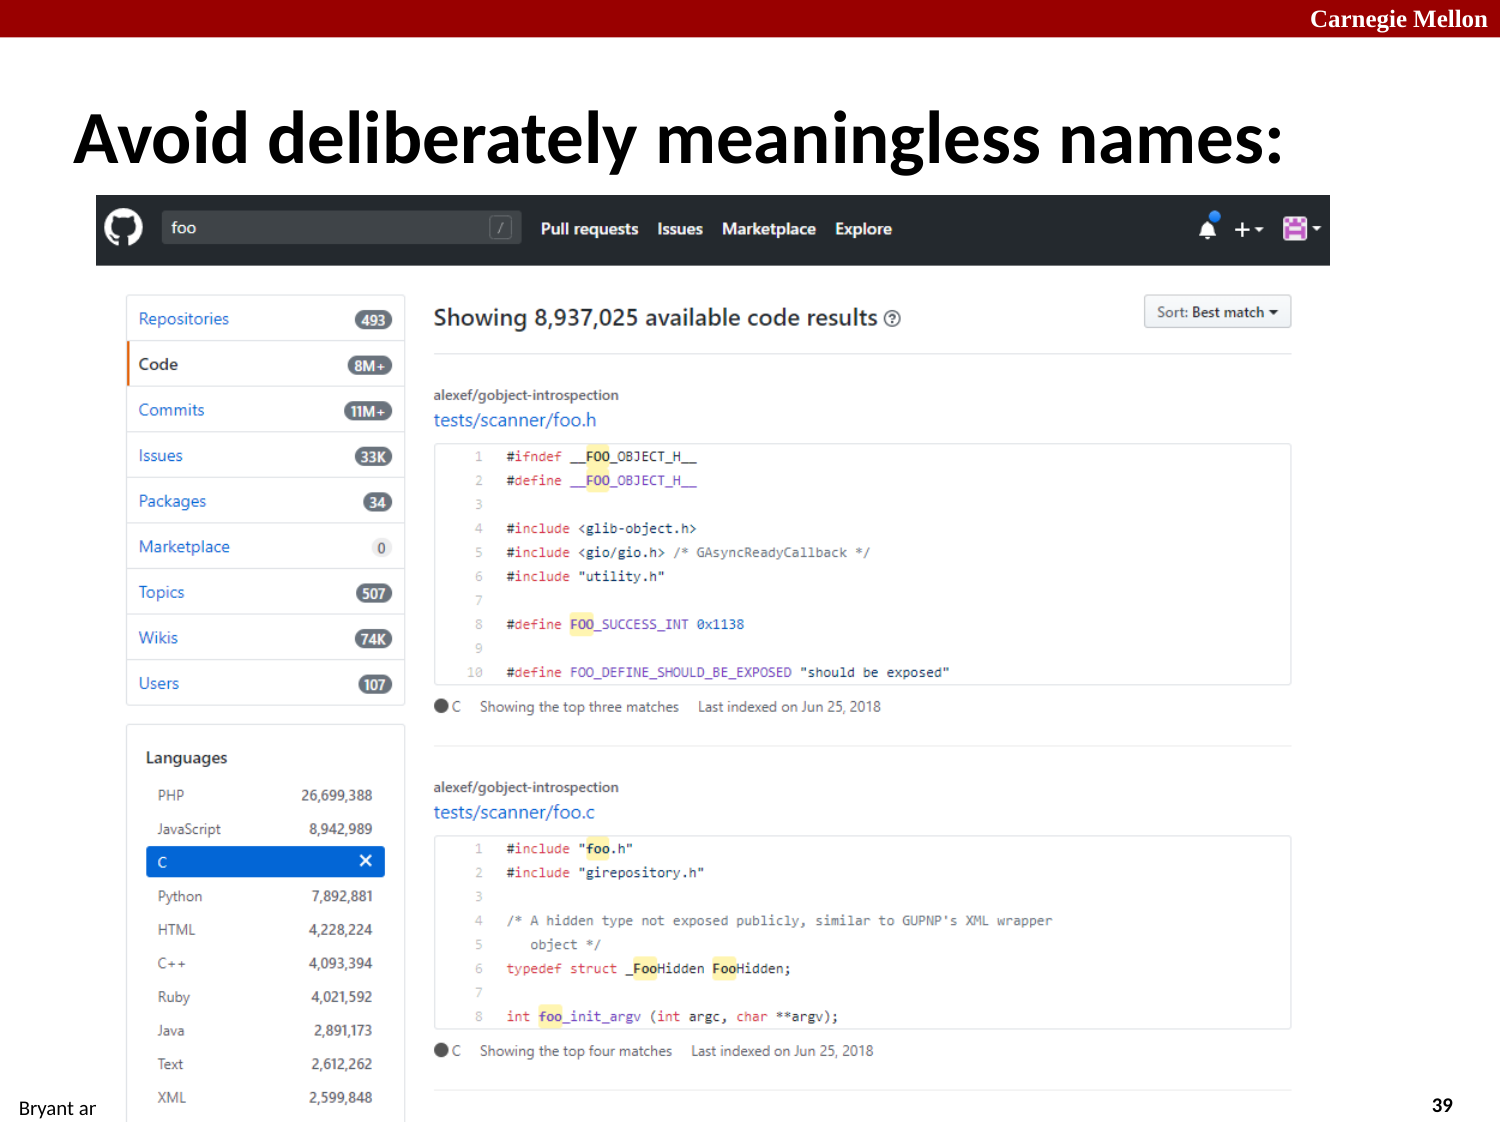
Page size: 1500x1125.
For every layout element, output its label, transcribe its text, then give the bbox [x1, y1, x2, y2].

title Avoid deliberately meaningless names: [58, 71, 1361, 197]
picture [95, 195, 1330, 1122]
